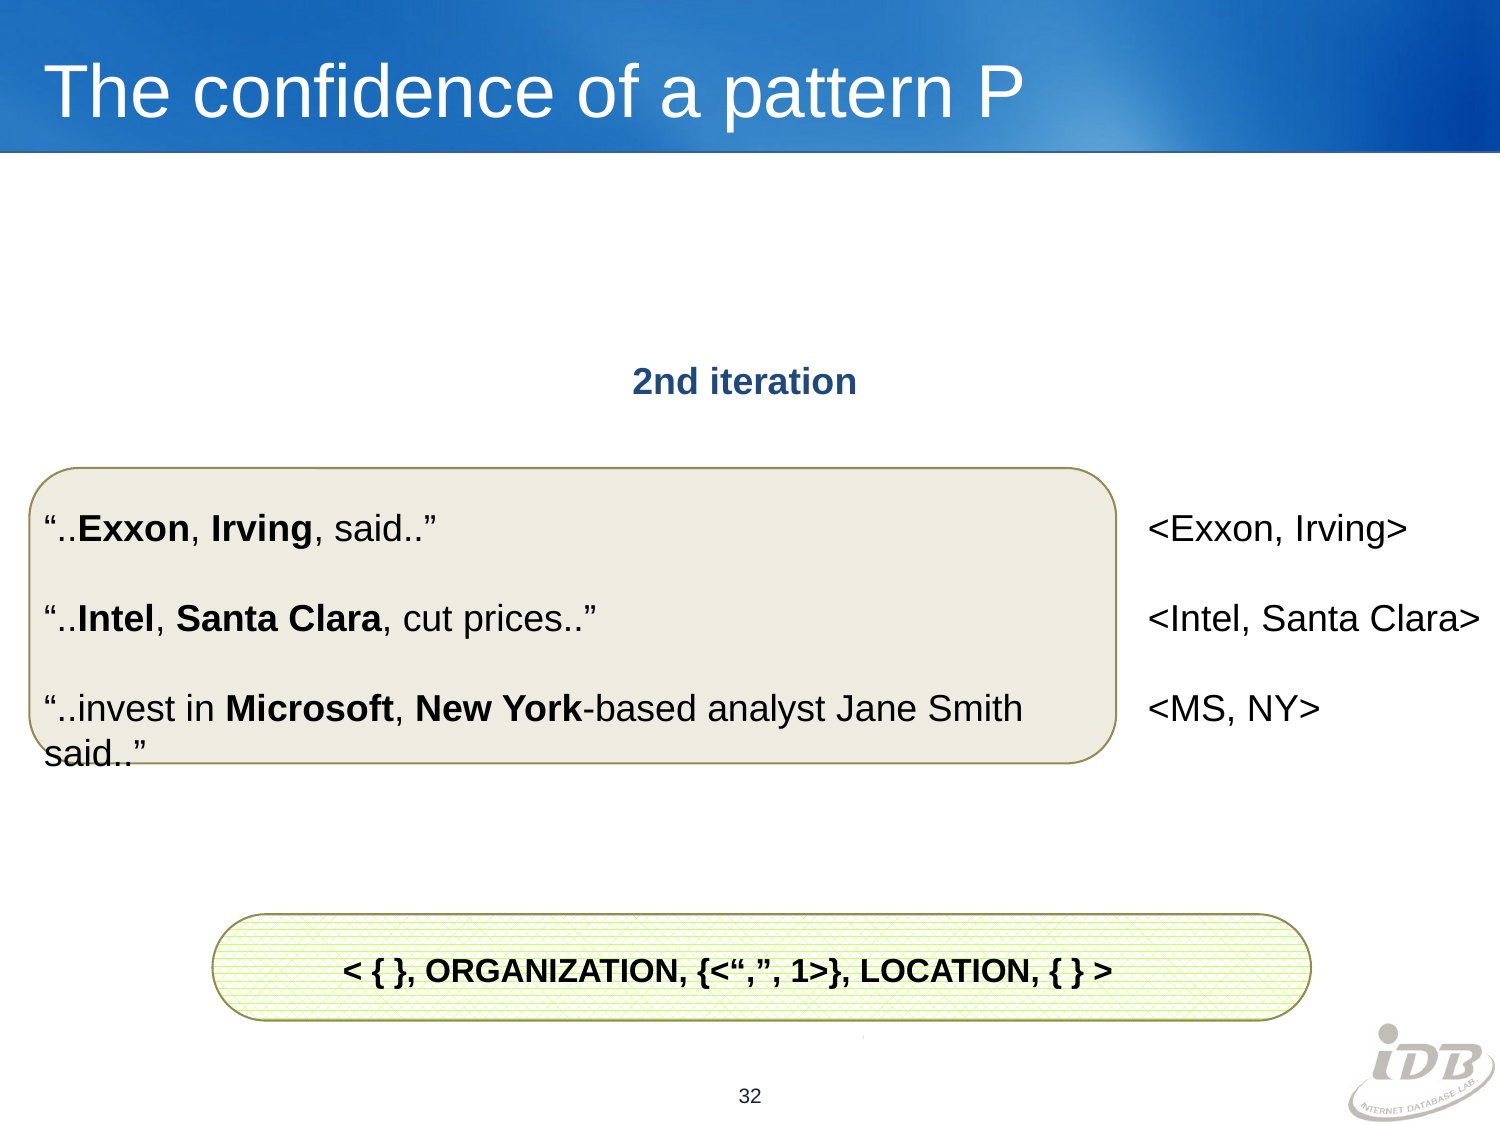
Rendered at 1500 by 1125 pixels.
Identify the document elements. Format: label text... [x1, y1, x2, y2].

title The confidence of a pattern P [28, 23, 1472, 153]
text_box [210, 912, 1314, 1023]
picture [0, 153, 1500, 1125]
slide_number 32 [697, 1078, 803, 1114]
text_box “..Exxon, Irving, said..” “..Intel, Santa Clara, cut prices..” “..invest in Microsoft, New York-based analyst Jane Smith said..” [29, 496, 1146, 782]
text_box 2nd iteration [503, 349, 987, 410]
text_box < { }, ORGANIZATION, {<“,”, 1>}, LOCATION, { } > [328, 941, 1224, 997]
text_box <Exxon, Irving> <Intel, Santa Clara> <MS, NY> [1133, 496, 1500, 737]
text_box [31, 465, 1114, 496]
picture [0, 0, 1500, 151]
